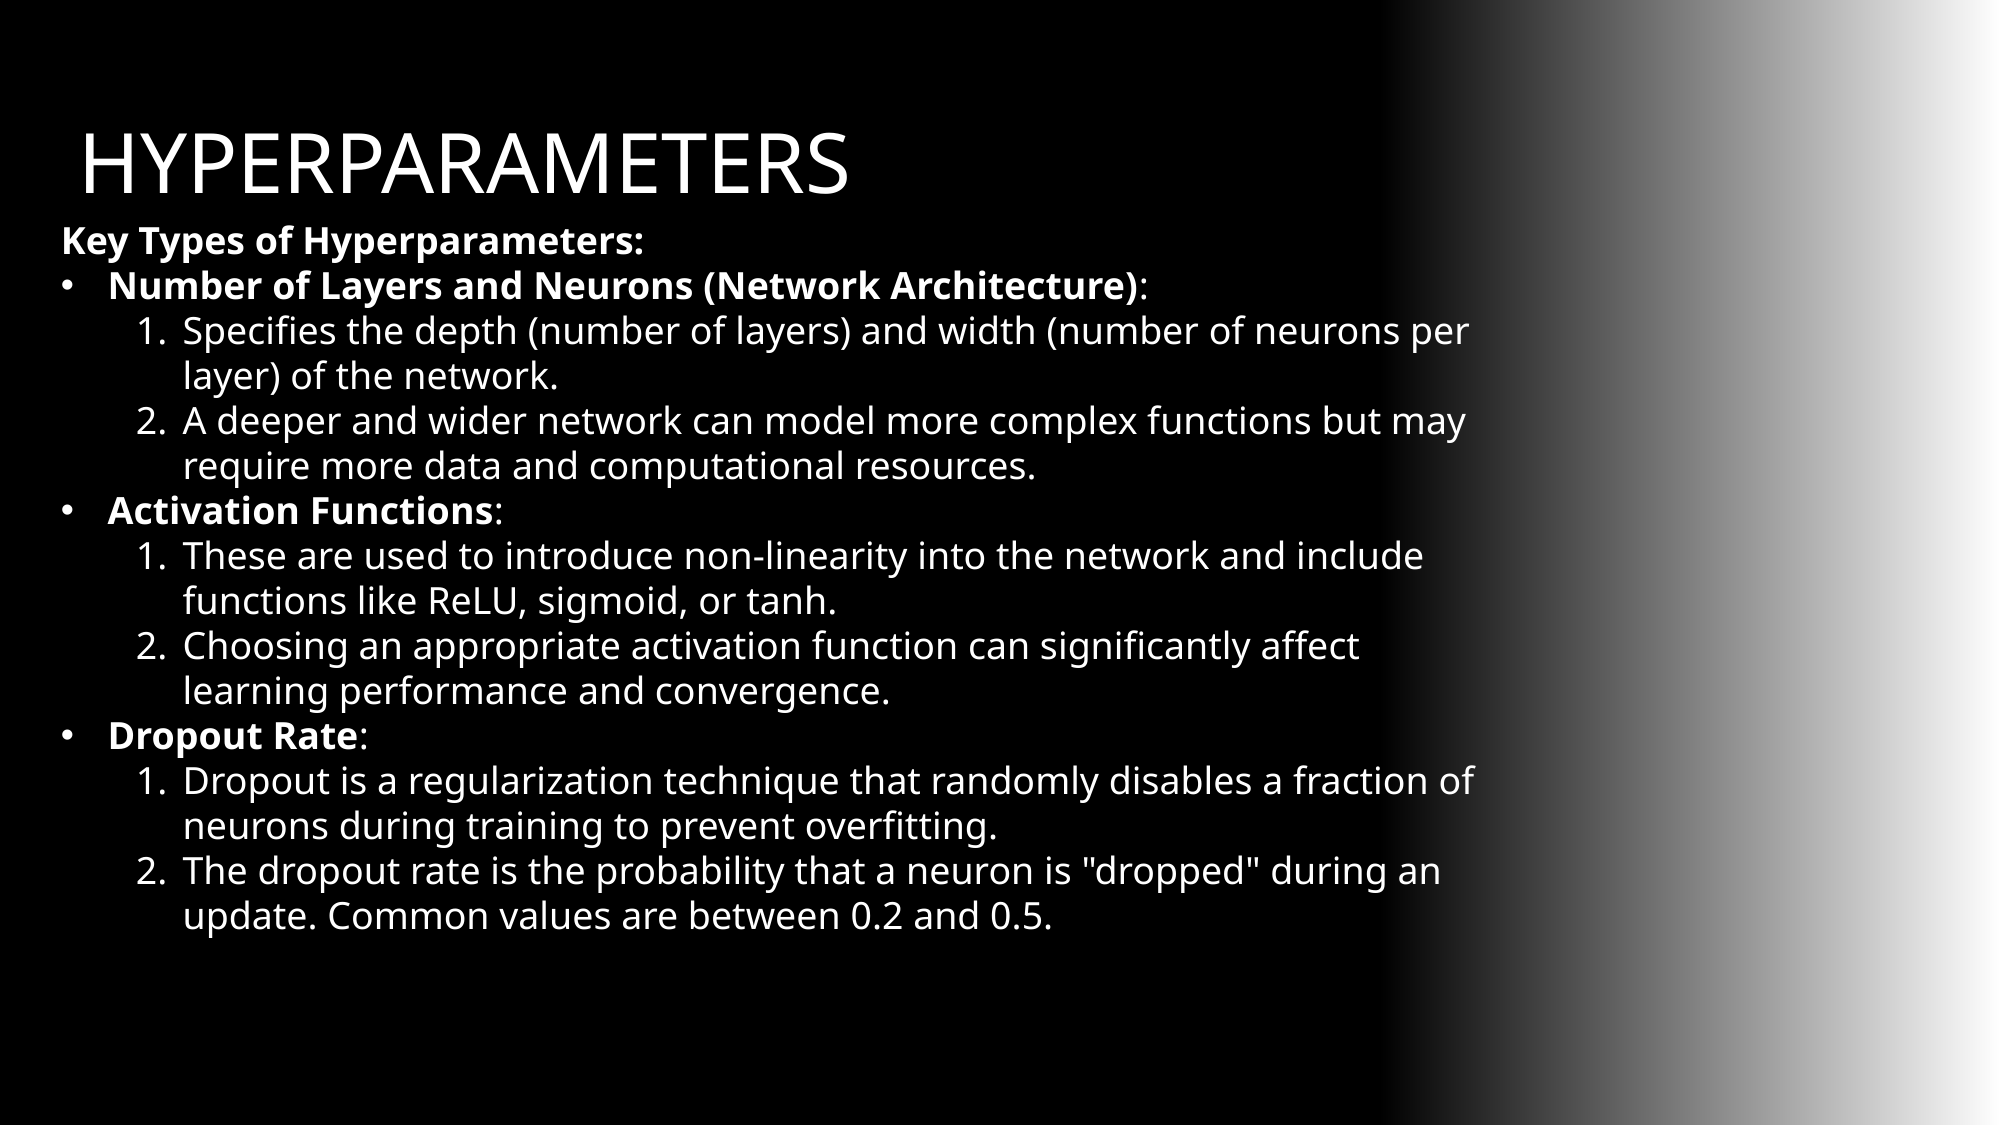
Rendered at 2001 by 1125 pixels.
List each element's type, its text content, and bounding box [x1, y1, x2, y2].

text_box HYPERPARAMETERS [63, 114, 937, 209]
text_box Key Types of Hyperparameters: Number of Layers and Neurons (Network Architecture): Specifies the depth (number of layers) and width (number of neurons per layer) of the network. A deeper and wider network can model more complex functions but may require more data and computational resources. Activation Functions: These are used to introduce non-linearity into the network and include functions like ReLU, sigmoid, or tanh. Choosing an appropriate activation function can significantly affect learning performance and convergence. Dropout Rate: Dropout is a regularization technique that randomly disables a fraction of neurons during training to prevent overfitting. The dropout rate is the probability that a neuron is "dropped" during an update. Common values are between 0.2 and 0.5. [46, 209, 1498, 945]
